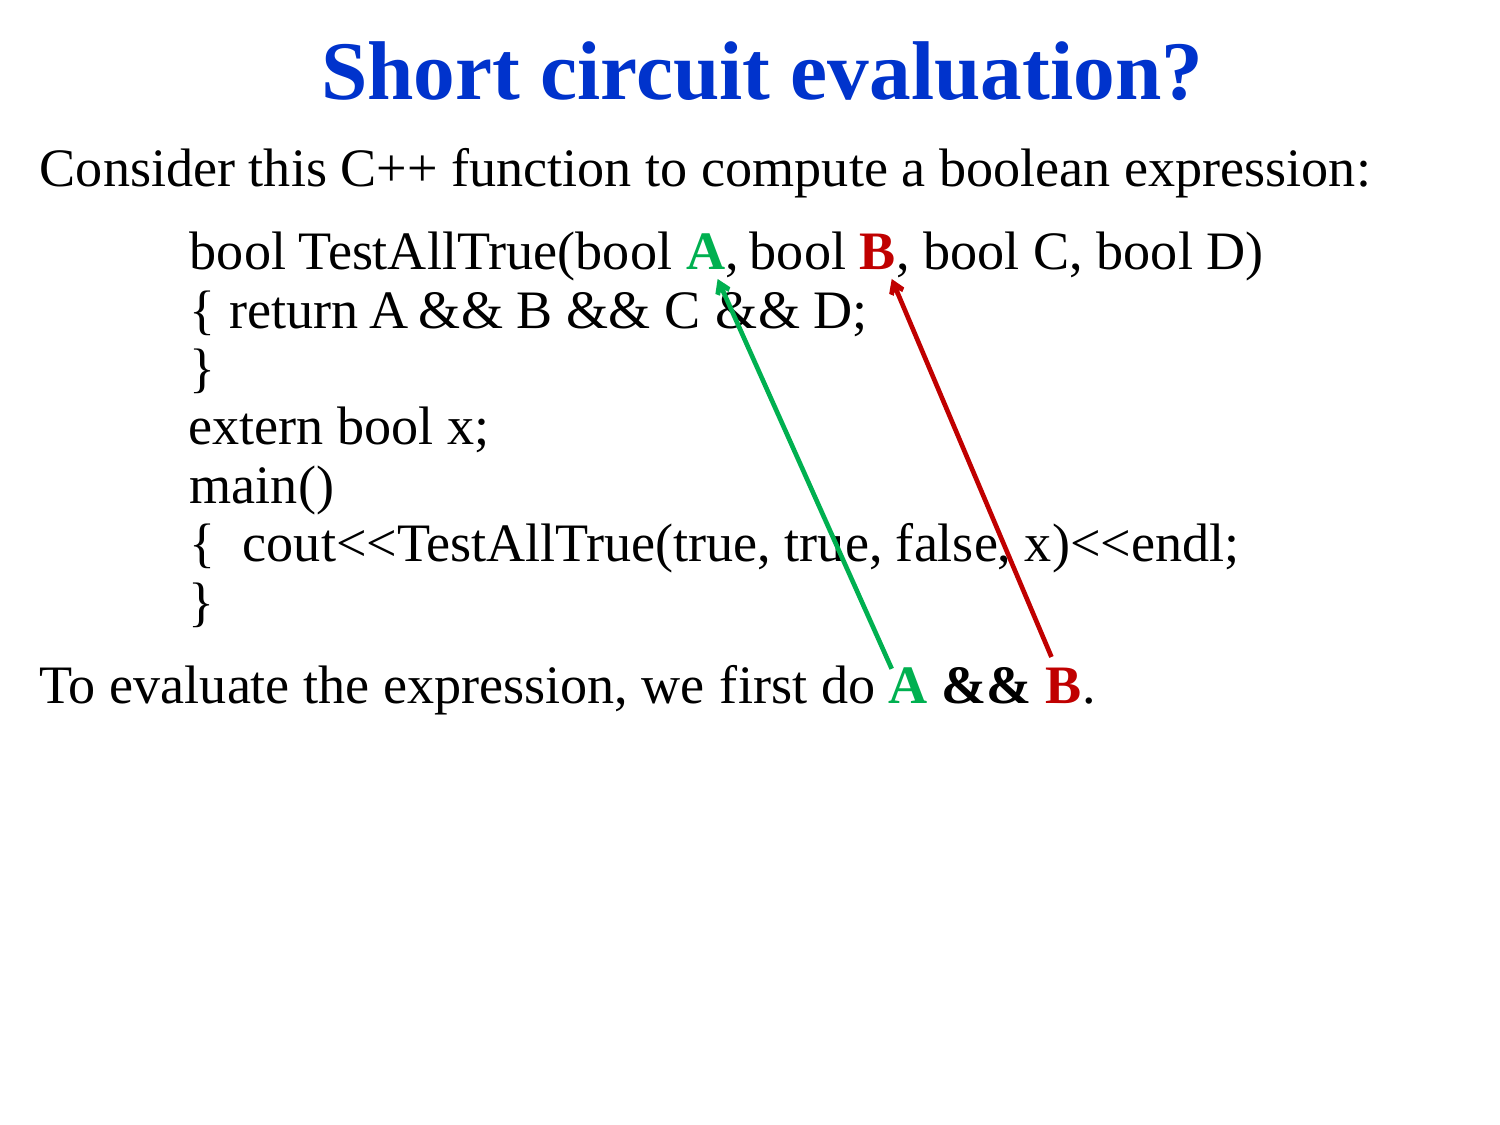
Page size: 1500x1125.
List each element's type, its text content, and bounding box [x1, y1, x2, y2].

text_box Short circuit evaluation? Consider this C++ function to compute a boolean expression: bool TestAllTrue(bool A, bool B, bool C, bool D) { return A && B && C && D; } extern bool x; main() { cout<<TestAllTrue(true, true, false, x)<<endl; } To evaluate the expression, we first do A && B. →This gives true && true = true. We next take that result and && it with C. → This gives true && false = false. Now, the point: Once we know that A && B && C = false, we no longer care what D is; we know that the final answer is false. C++ enforces this rule, so you know that D will not be tested. [24, 0, 1500, 1125]
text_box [717, 278, 892, 670]
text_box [891, 278, 1052, 658]
